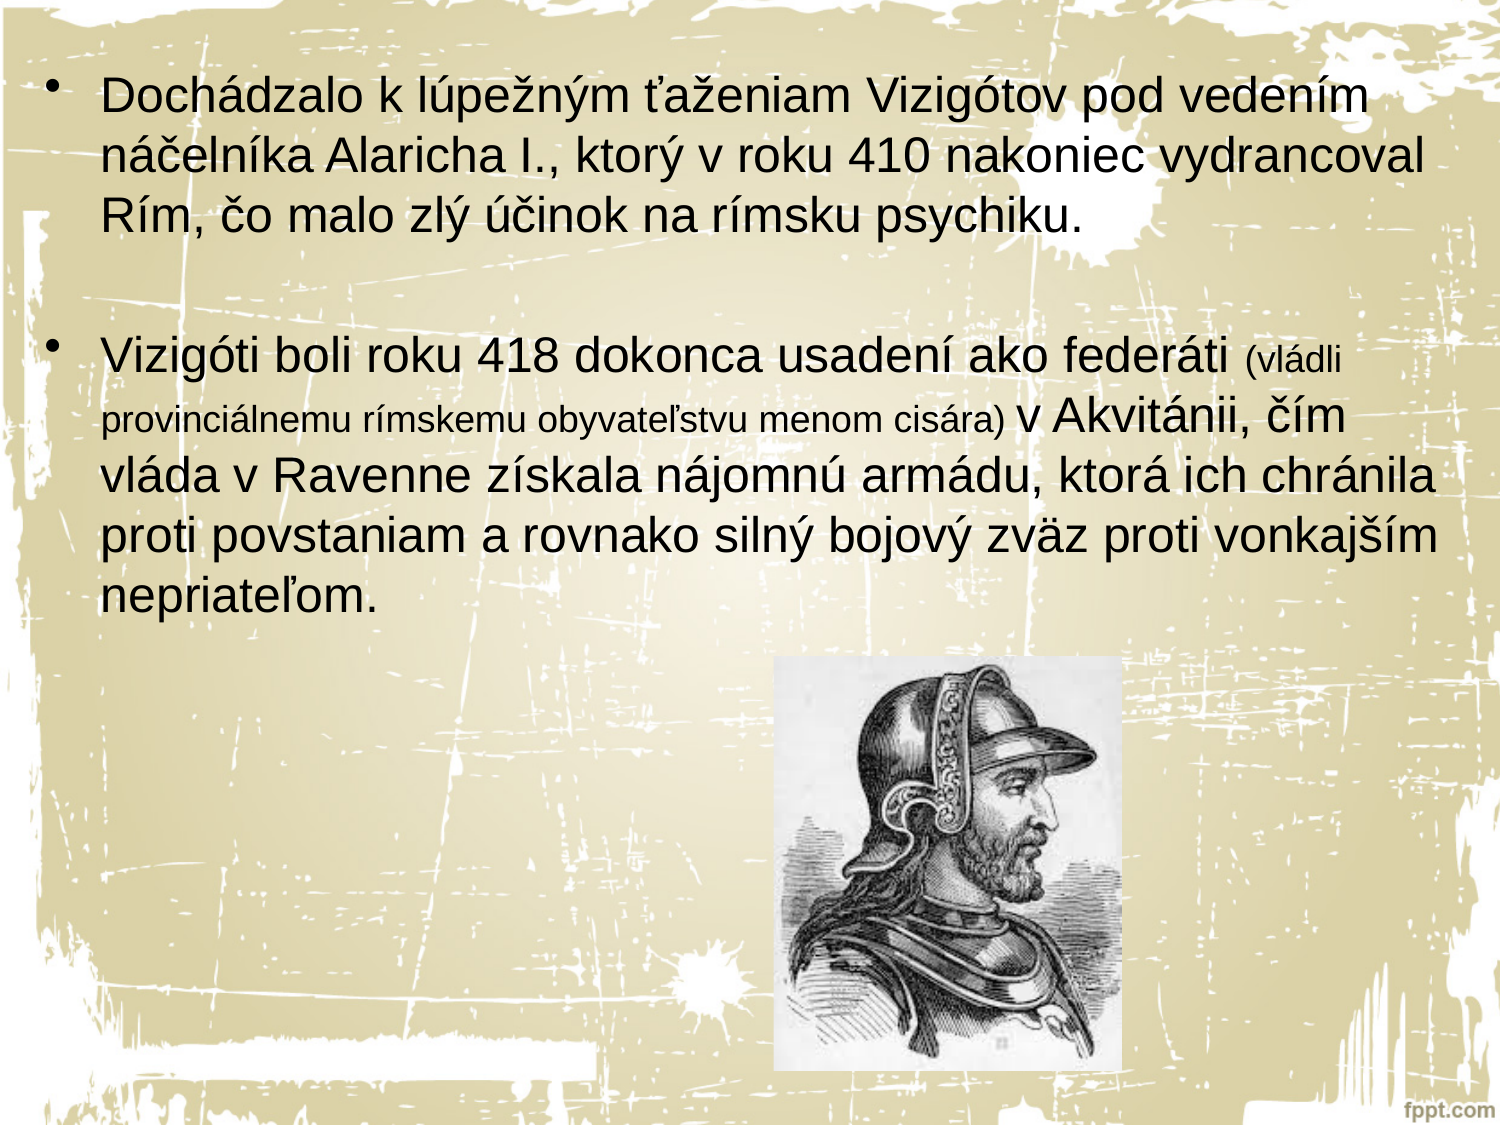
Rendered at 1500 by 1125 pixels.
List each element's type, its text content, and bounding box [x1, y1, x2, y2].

picture [0, 0, 1500, 1125]
list Dochádzalo k lúpežným ťaženiam Vizigótov pod vedením náčelníka Alaricha I., ktorý v roku 410 nakoniec vydrancoval Rím, čo malo zlý účinok na rímsku psychiku. Vizigóti boli roku 418 dokonca usadení ako federáti (vládli provinciálnemu rímskemu obyvateľstvu menom cisára) v Akvitánii, čím vláda v Ravenne získala nájomnú armádu, ktorá ich chránila proti povstaniam a rovnako silný bojový zväz proti vonkajším nepriateľom. [29, 54, 1483, 1005]
